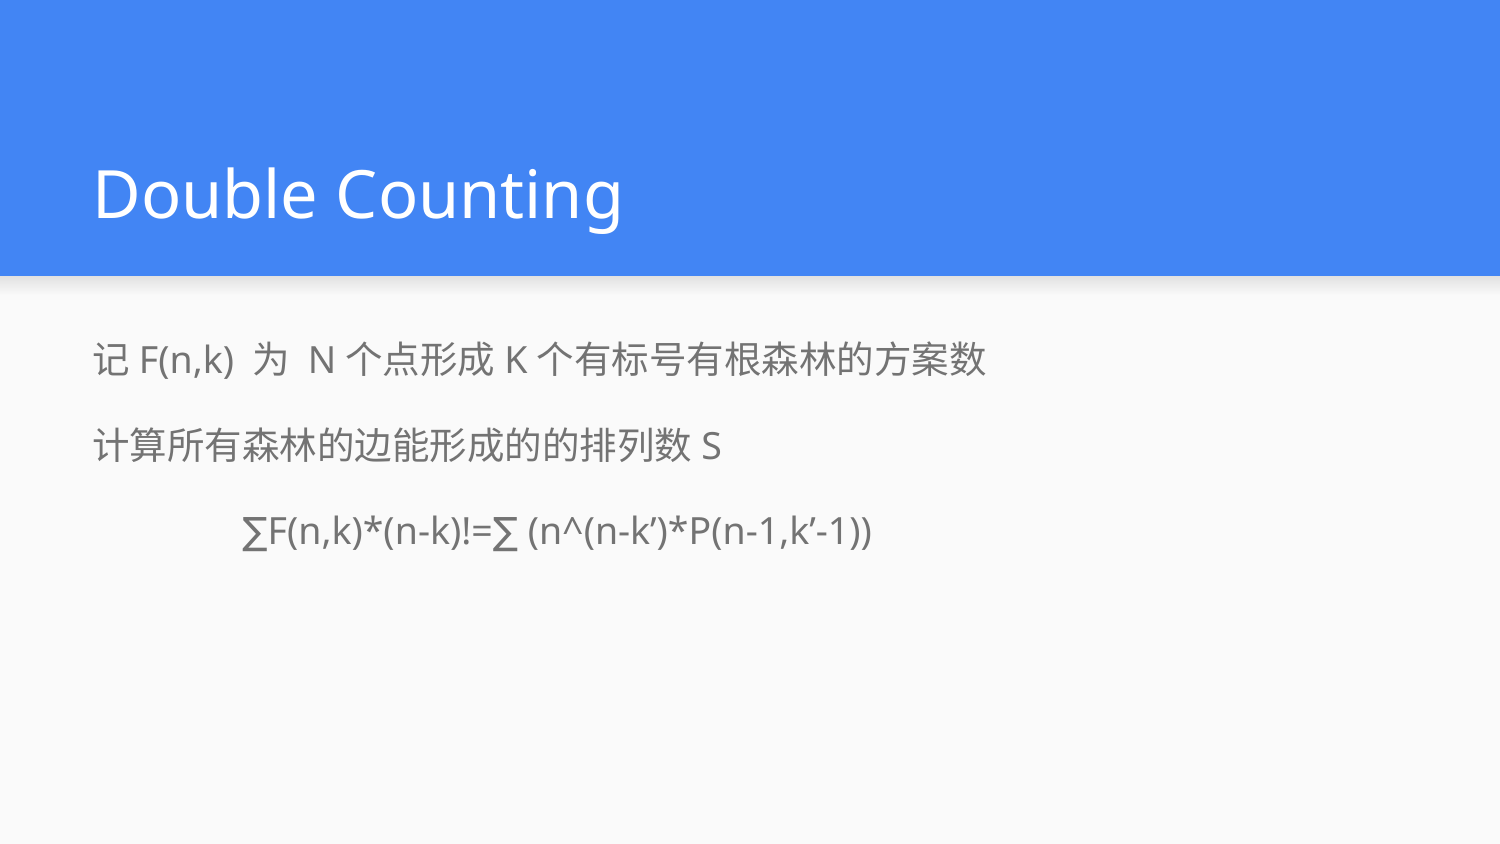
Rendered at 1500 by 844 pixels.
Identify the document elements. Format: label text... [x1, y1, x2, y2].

title Double Counting [77, 121, 1427, 248]
list 记F(n,k) 为 N个点形成K个有标号有根森林的方案数 计算所有森林的边能形成的的排列数S ∑F(n,k)*(n-k)!=∑ (n^(n-k’)*P(n-1,k’-1)) [77, 314, 1427, 760]
